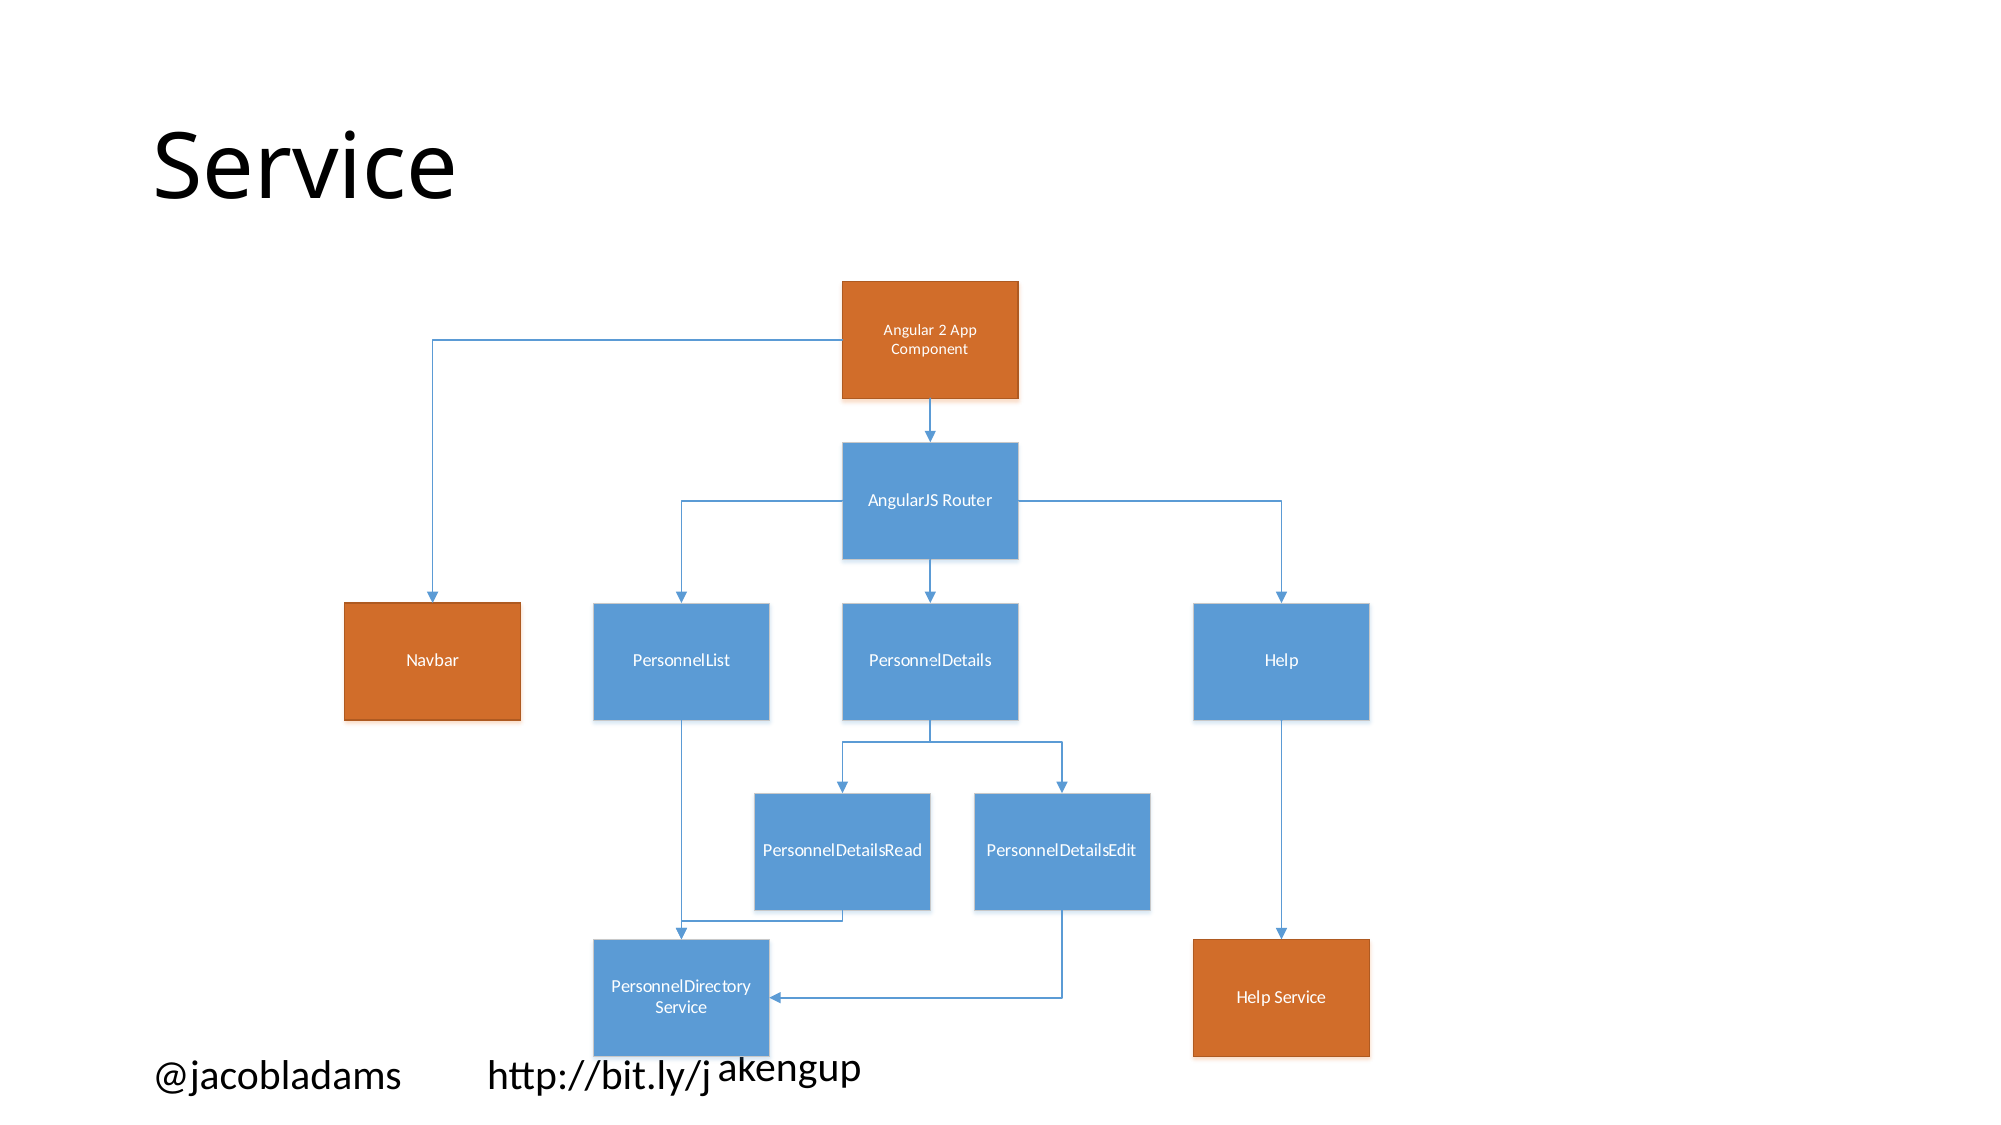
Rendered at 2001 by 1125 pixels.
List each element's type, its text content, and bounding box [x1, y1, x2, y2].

title Service [137, 59, 1863, 278]
picture [337, 277, 1376, 1066]
footer @jacobladams http://bit.ly/jakengup [137, 1042, 1863, 1103]
